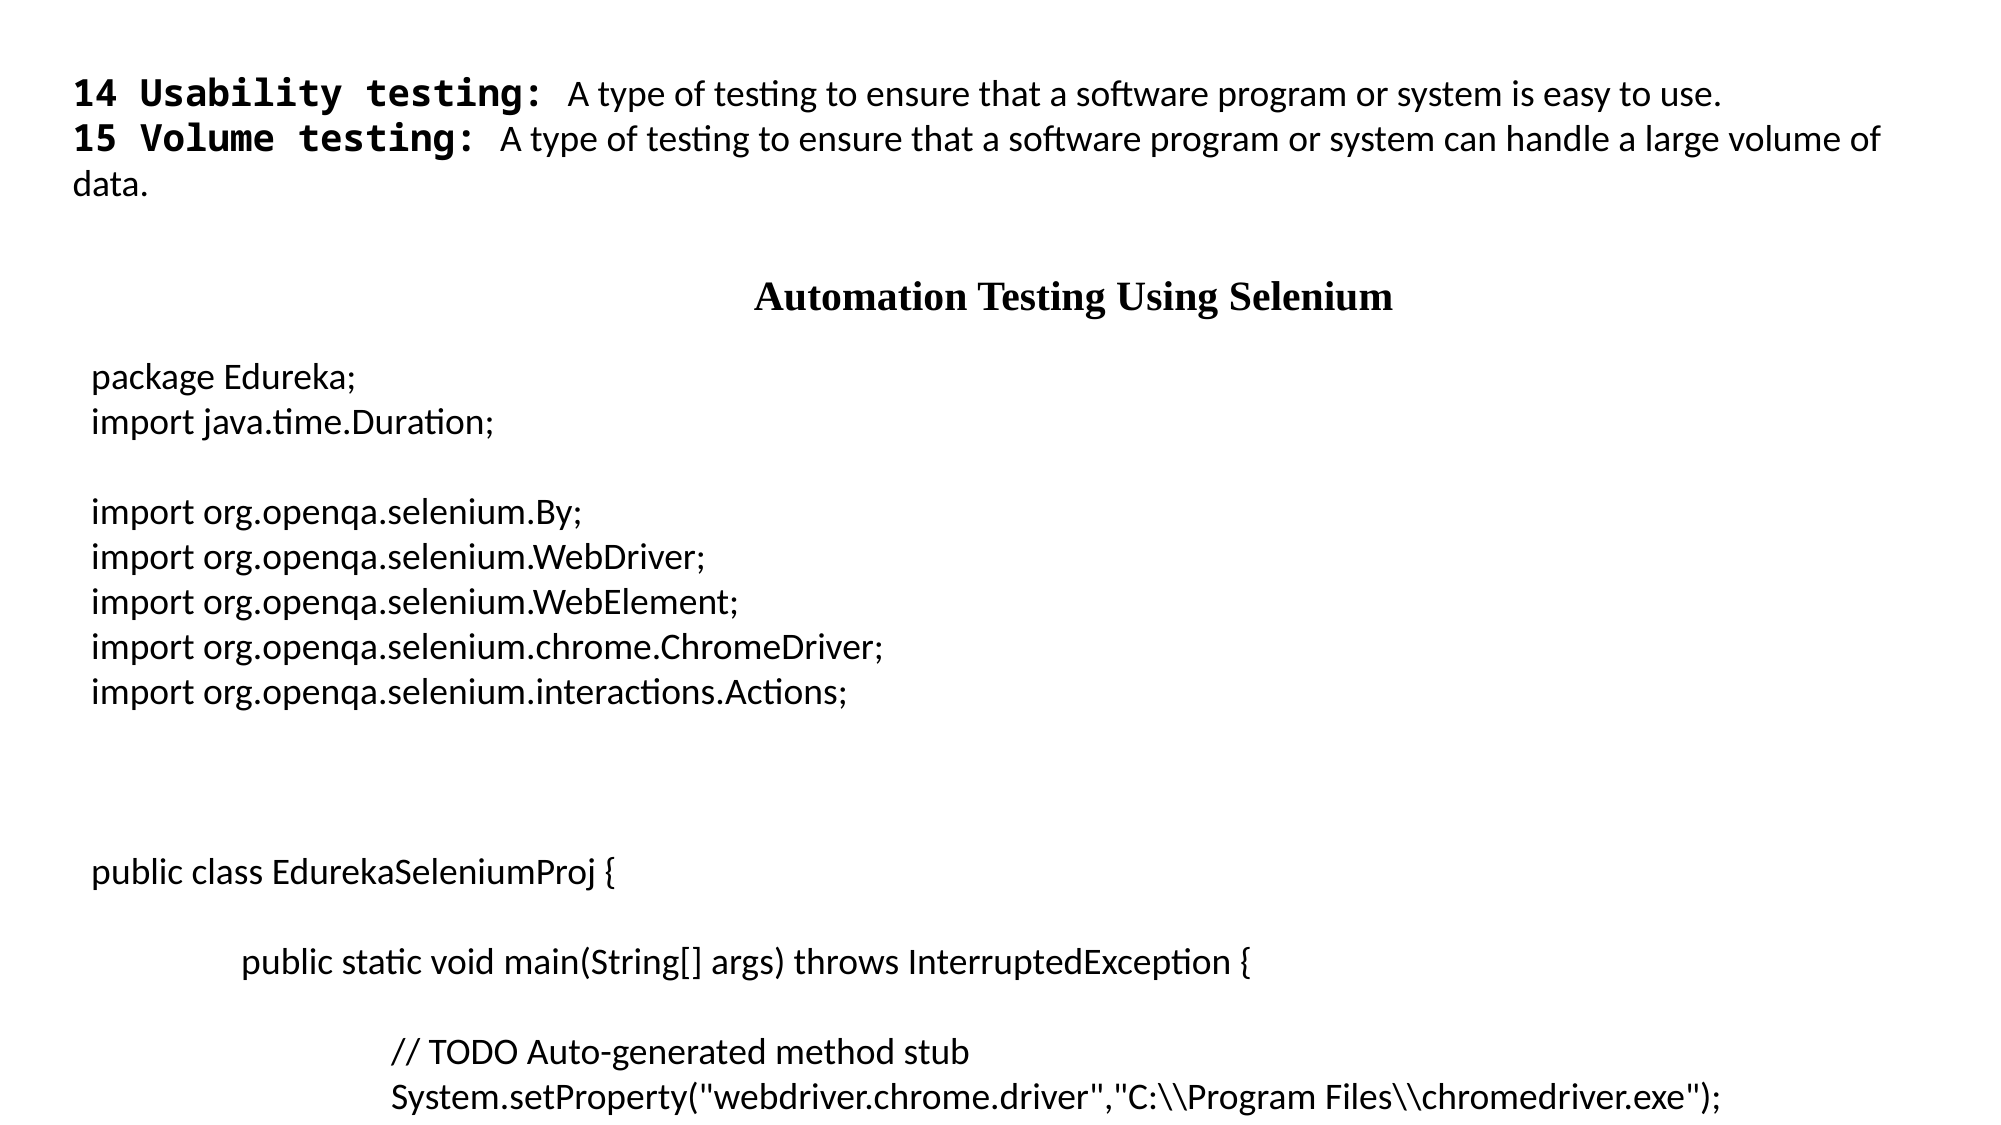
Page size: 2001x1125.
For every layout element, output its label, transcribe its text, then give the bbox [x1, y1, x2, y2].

text_box Automation Testing Using Selenium [592, 261, 1555, 326]
text_box package Edureka; import java.time.Duration; import org.openqa.selenium.By; import org.openqa.selenium.WebDriver; import org.openqa.selenium.WebElement; import org.openqa.selenium.chrome.ChromeDriver; import org.openqa.selenium.interactions.Actions; public class EdurekaSeleniumProj { public static void main(String[] args) throws InterruptedException { // TODO Auto-generated method stub System.setProperty("webdriver.chrome.driver","C:\\Program Files\\chromedriver.exe"); [76, 344, 1809, 1125]
text_box 14 Usability testing: A type of testing to ensure that a software program or system is easy to use. 15 Volume testing: A type of testing to ensure that a software program or system can handle a large volume of data. [57, 61, 1945, 212]
